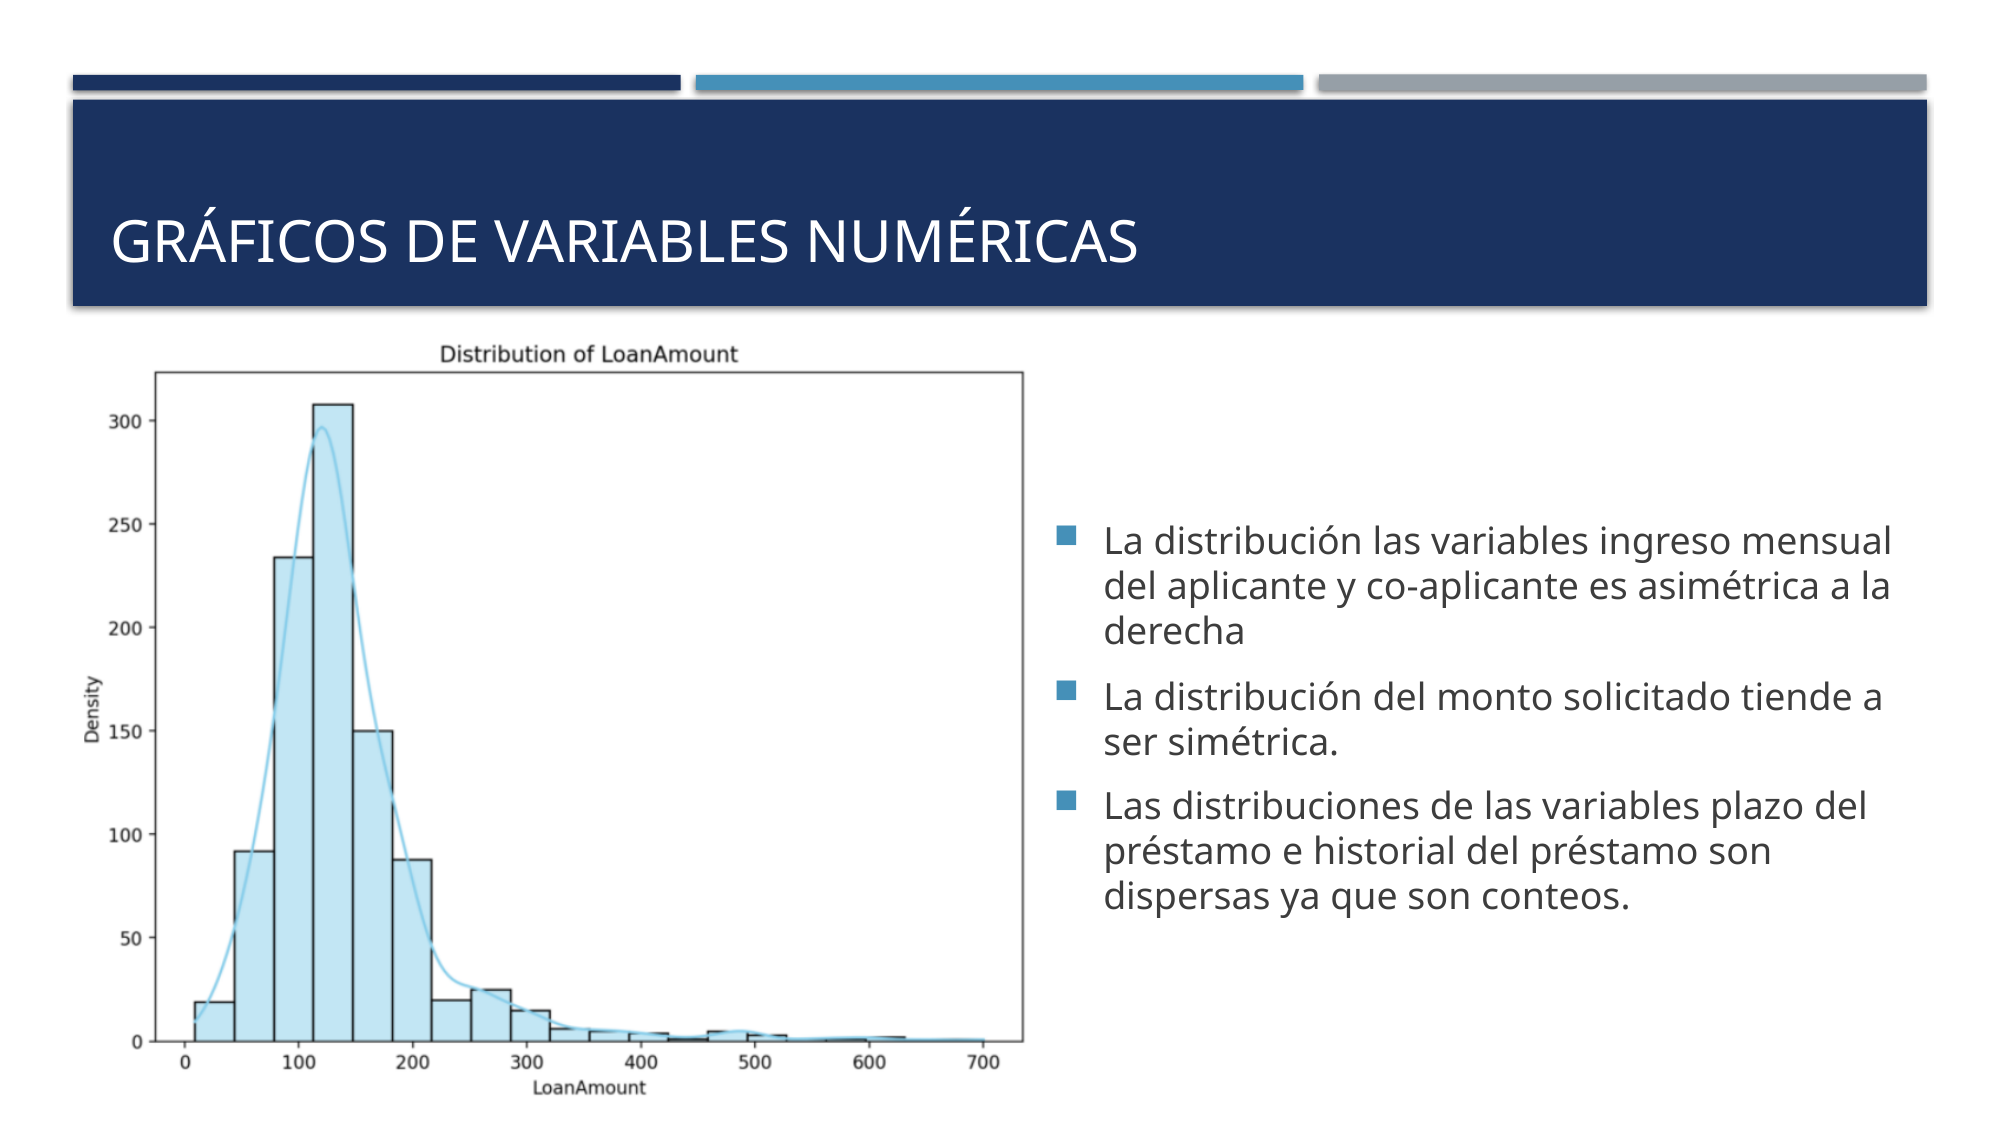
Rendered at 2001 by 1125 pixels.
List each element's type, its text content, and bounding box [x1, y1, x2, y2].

title Gráficos de Variables Numéricas [95, 119, 1905, 282]
list La distribución las variables ingreso mensual del aplicante y co-aplicante es asimétrica a la derecha La distribución del monto solicitado tiende a ser simétrica. Las distribuciones de las variables plazo del préstamo e historial del préstamo son dispersas ya que son conteos. [1045, 386, 1928, 983]
picture [71, 341, 1039, 1099]
